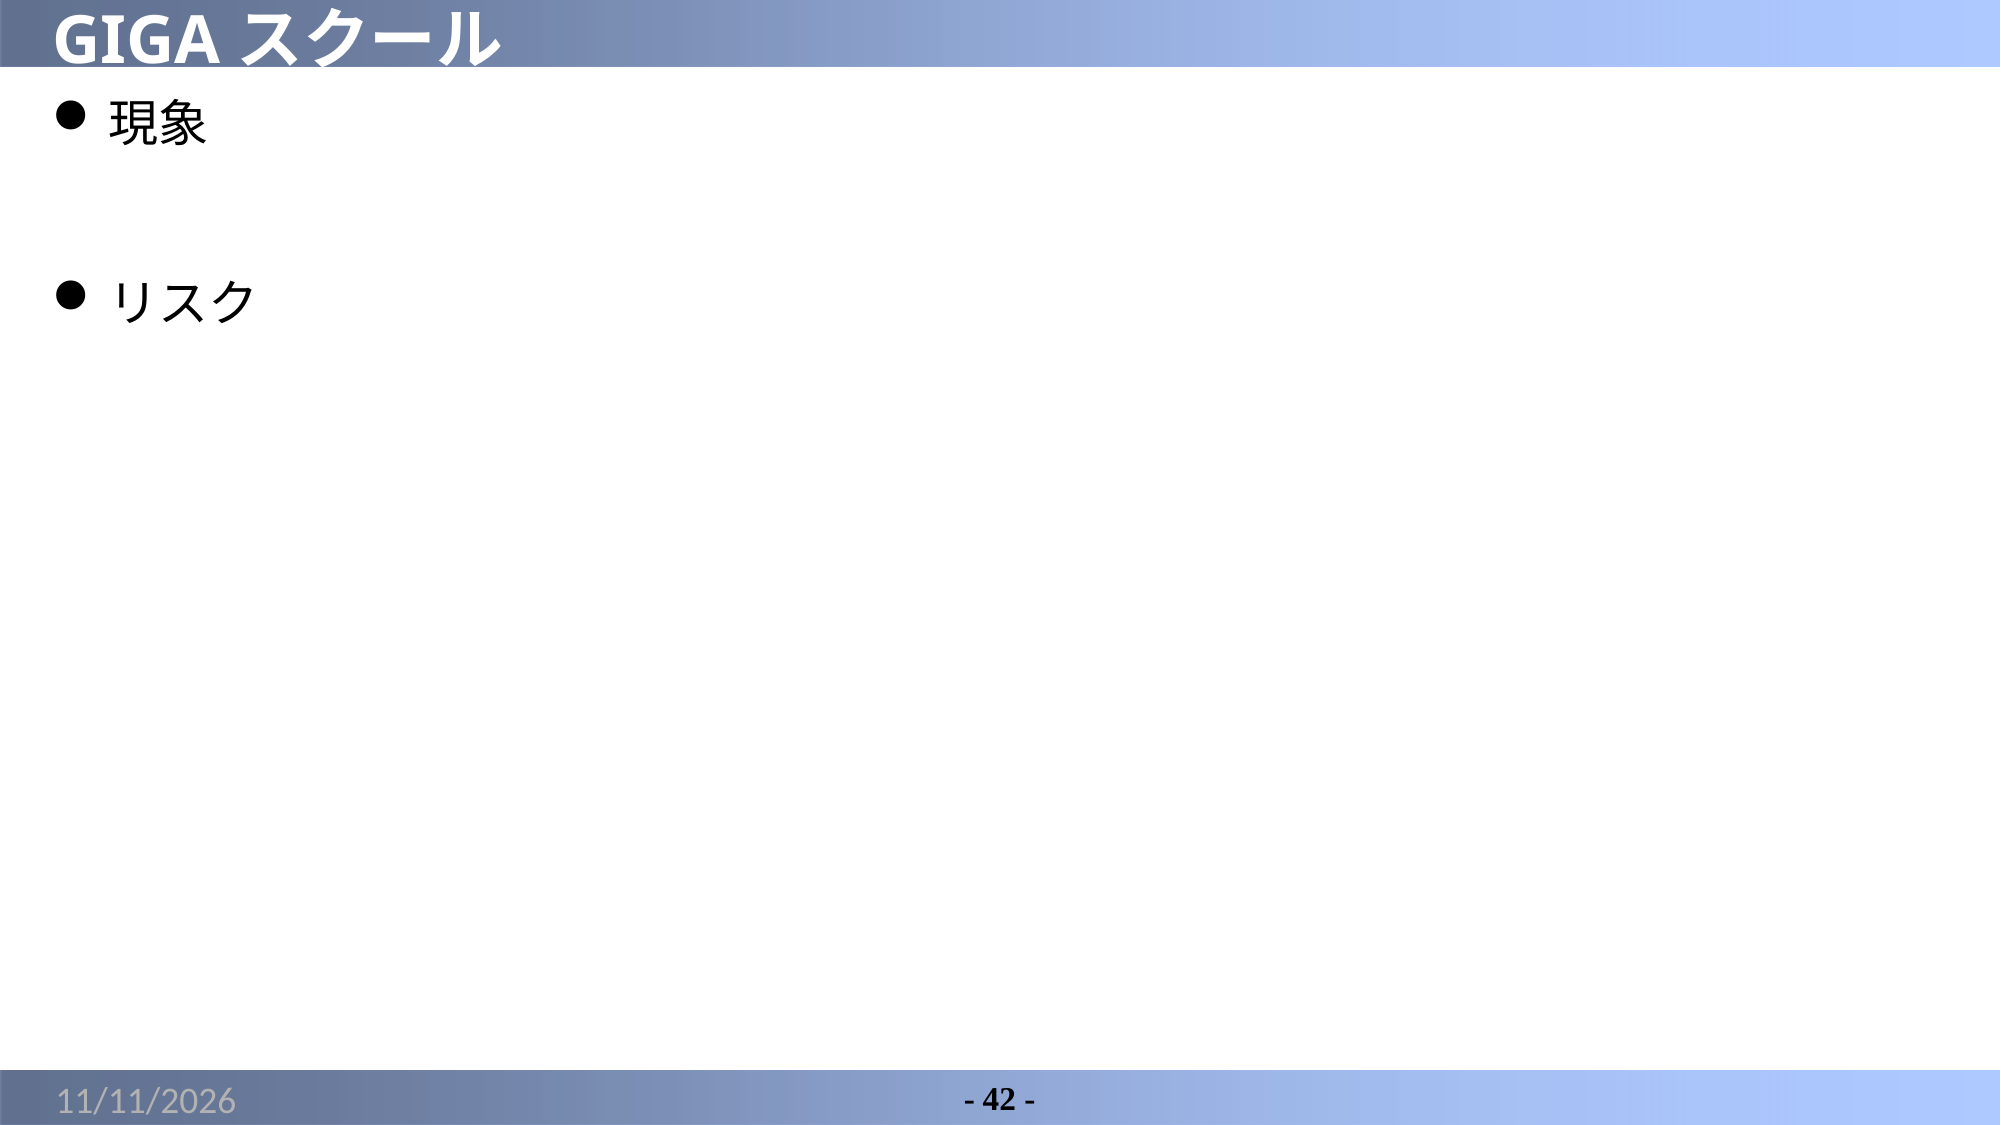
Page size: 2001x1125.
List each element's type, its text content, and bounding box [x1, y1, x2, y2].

list 現象 リスク [52, 91, 1946, 456]
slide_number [55, 1076, 516, 1122]
slide_number - 42 - [934, 1078, 1063, 1117]
title GIGAスクール [52, 0, 1946, 78]
